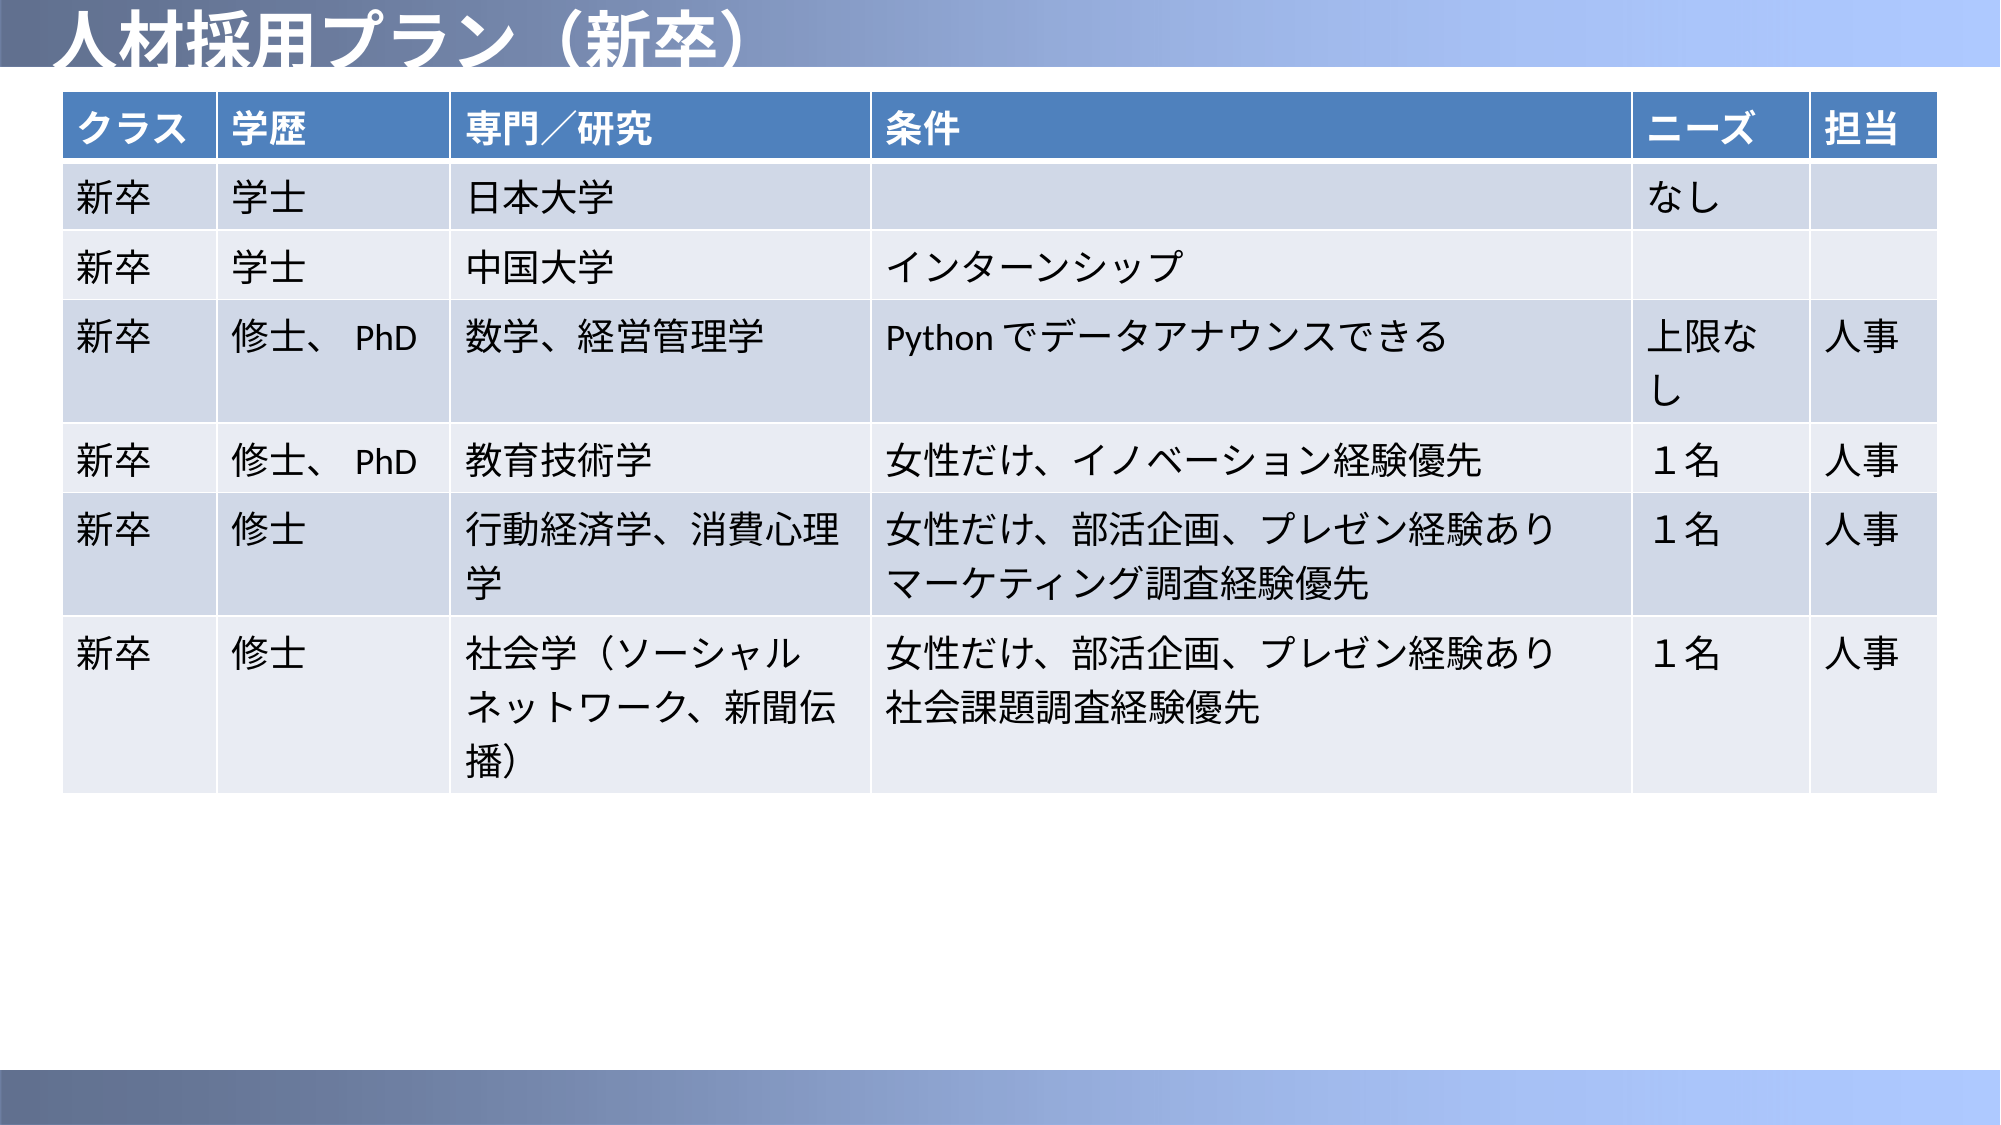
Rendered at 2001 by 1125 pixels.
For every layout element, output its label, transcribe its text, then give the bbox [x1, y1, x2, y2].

table_cell 人事 [1811, 424, 1937, 492]
table_cell 修士、PhD [218, 424, 449, 492]
table_cell 新卒 [63, 231, 216, 299]
table_cell 行動経済学、消費心理学 [451, 493, 870, 615]
table_cell 新卒 [63, 300, 216, 422]
table_cell [1633, 231, 1809, 299]
table_cell 女性だけ、部活企画、プレゼン経験あり マーケティング調査経験優先 [872, 493, 1631, 615]
table_cell 新卒 [63, 493, 216, 615]
table_cell [1811, 164, 1937, 229]
table_header 専門／研究 [451, 92, 870, 158]
table_header ニーズ [1633, 92, 1809, 158]
table_cell １名 [1633, 617, 1809, 793]
table_cell 修士、PhD [218, 300, 449, 422]
table_cell 新卒 [63, 424, 216, 492]
table_header 学歴 [218, 92, 449, 158]
table_header クラス [63, 92, 216, 158]
table_cell 人事 [1811, 617, 1937, 793]
table_cell 上限なし [1633, 300, 1809, 422]
table_cell 女性だけ、イノベーション経験優先 [872, 424, 1631, 492]
table_cell 数学、経営管理学 [451, 300, 870, 422]
title 人材採用プラン（新卒） [51, 0, 1921, 81]
table_cell なし [1633, 164, 1809, 229]
table_cell 新卒 [63, 617, 216, 793]
table_header 担当 [1811, 92, 1937, 158]
table_cell 教育技術学 [451, 424, 870, 492]
table_cell 中国大学 [451, 231, 870, 299]
table_cell インターンシップ [872, 231, 1631, 299]
table_cell [872, 164, 1631, 229]
table_cell 修士 [218, 617, 449, 793]
table_cell 日本大学 [451, 164, 870, 229]
table_cell 学士 [218, 164, 449, 229]
table_cell 学士 [218, 231, 449, 299]
table_header 条件 [872, 92, 1631, 158]
table_cell １名 [1633, 493, 1809, 615]
table_cell 社会学（ソーシャルネットワーク、新聞伝播） [451, 617, 870, 793]
table_cell 人事 [1811, 300, 1937, 422]
table_cell 新卒 [63, 164, 216, 229]
table_cell 人事 [1811, 493, 1937, 615]
table_cell [1811, 231, 1937, 299]
table_cell １名 [1633, 424, 1809, 492]
table_cell 修士 [218, 493, 449, 615]
table_cell 女性だけ、部活企画、プレゼン経験あり 社会課題調査経験優先 [872, 617, 1631, 793]
table_cell Pythonでデータアナウンスできる [872, 300, 1631, 422]
